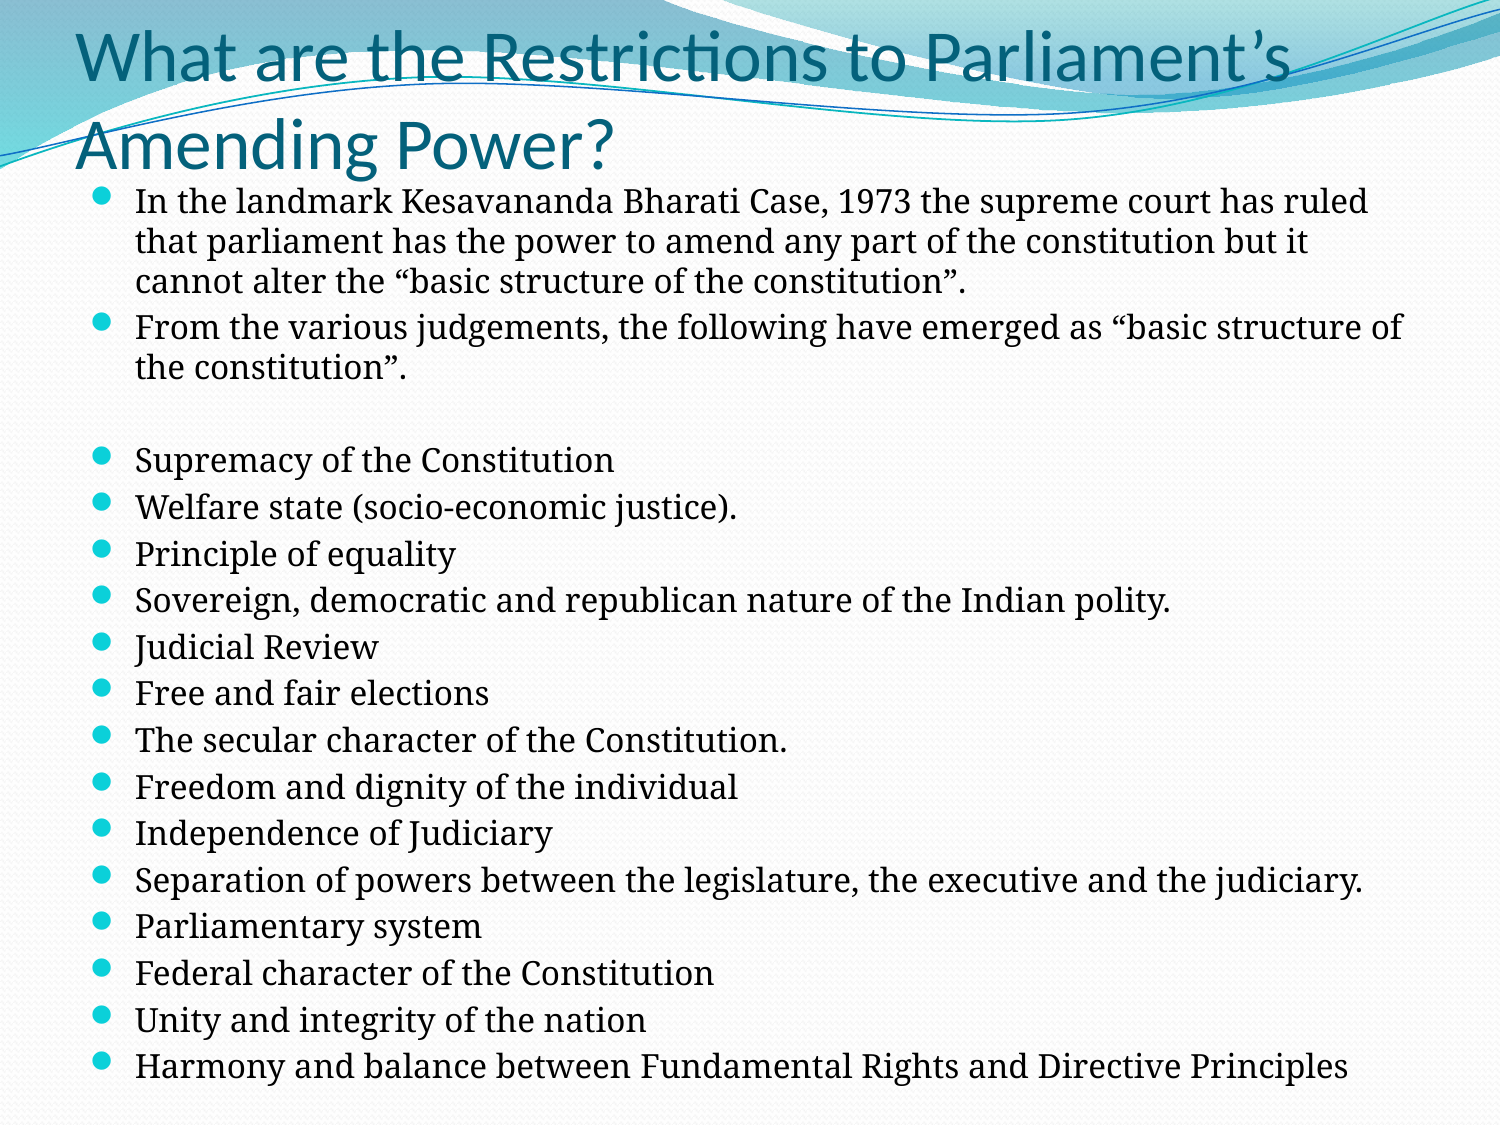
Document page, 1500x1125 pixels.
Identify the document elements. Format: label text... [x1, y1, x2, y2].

title What are the Restrictions to Parliament’s Amending Power? [75, 0, 1425, 172]
list In the landmark Kesavananda Bharati Case, 1973 the supreme court has ruled that parliament has the power to amend any part of the constitution but it cannot alter the “basic structure of the constitution”. From the various judgements, the following have emerged as “basic structure of the constitution”. Supremacy of the Constitution Welfare state (socio-economic justice). Principle of equality Sovereign, democratic and republican nature of the Indian polity. Judicial Review Free and fair elections The secular character of the Constitution. Freedom and dignity of the individual Independence of Judiciary Separation of powers between the legislature, the executive and the judiciary. Parliamentary system Federal character of the Constitution Unity and integrity of the nation Harmony and balance between Fundamental Rights and Directive Principles [75, 172, 1425, 1106]
